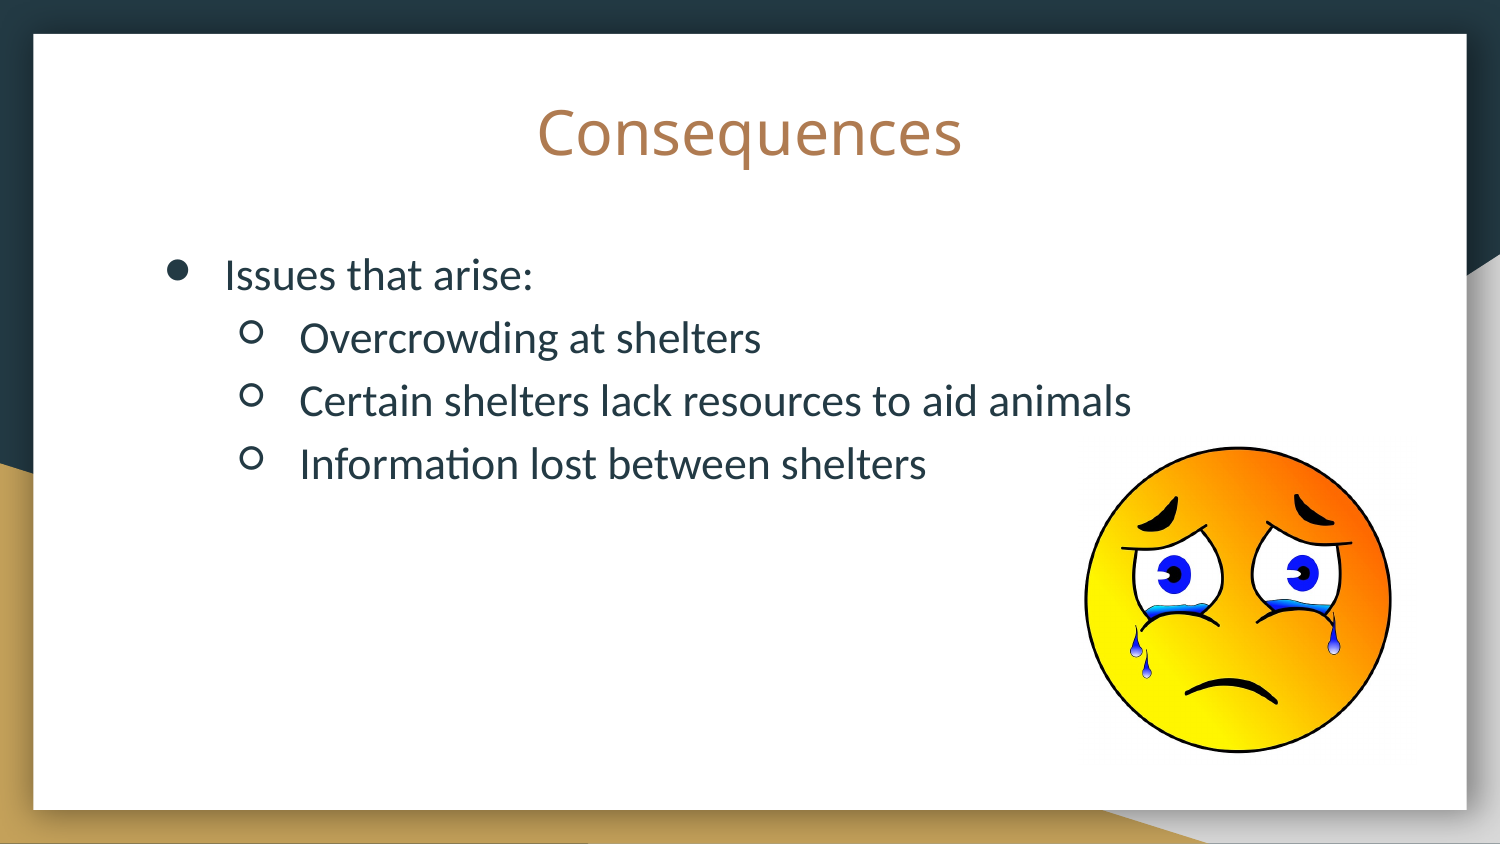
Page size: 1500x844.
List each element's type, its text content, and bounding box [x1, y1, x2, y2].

list Issues that arise: Overcrowding at shelters Certain shelters lack resources to aid animals Information lost between shelters [134, 221, 1366, 623]
title Consequences [134, 77, 1366, 221]
picture [1078, 436, 1417, 765]
